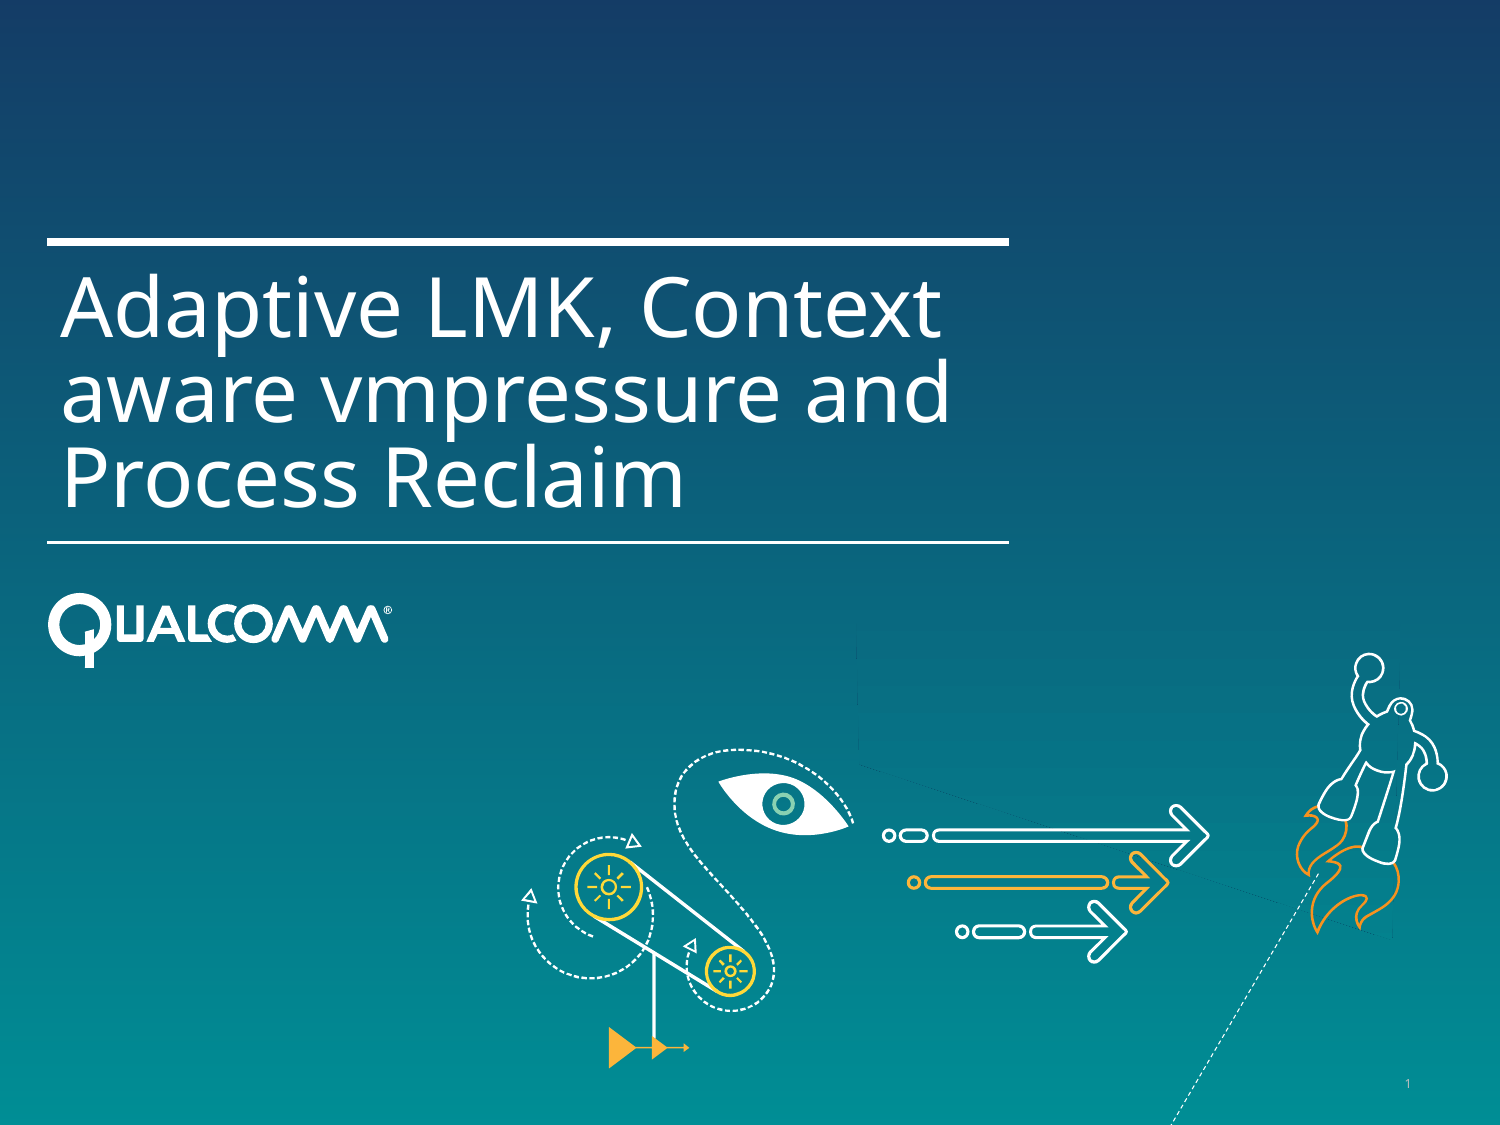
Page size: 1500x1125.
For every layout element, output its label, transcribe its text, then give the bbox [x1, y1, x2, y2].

title Adaptive LMK, Context aware vmpressure and Process Reclaim [48, 262, 1026, 532]
